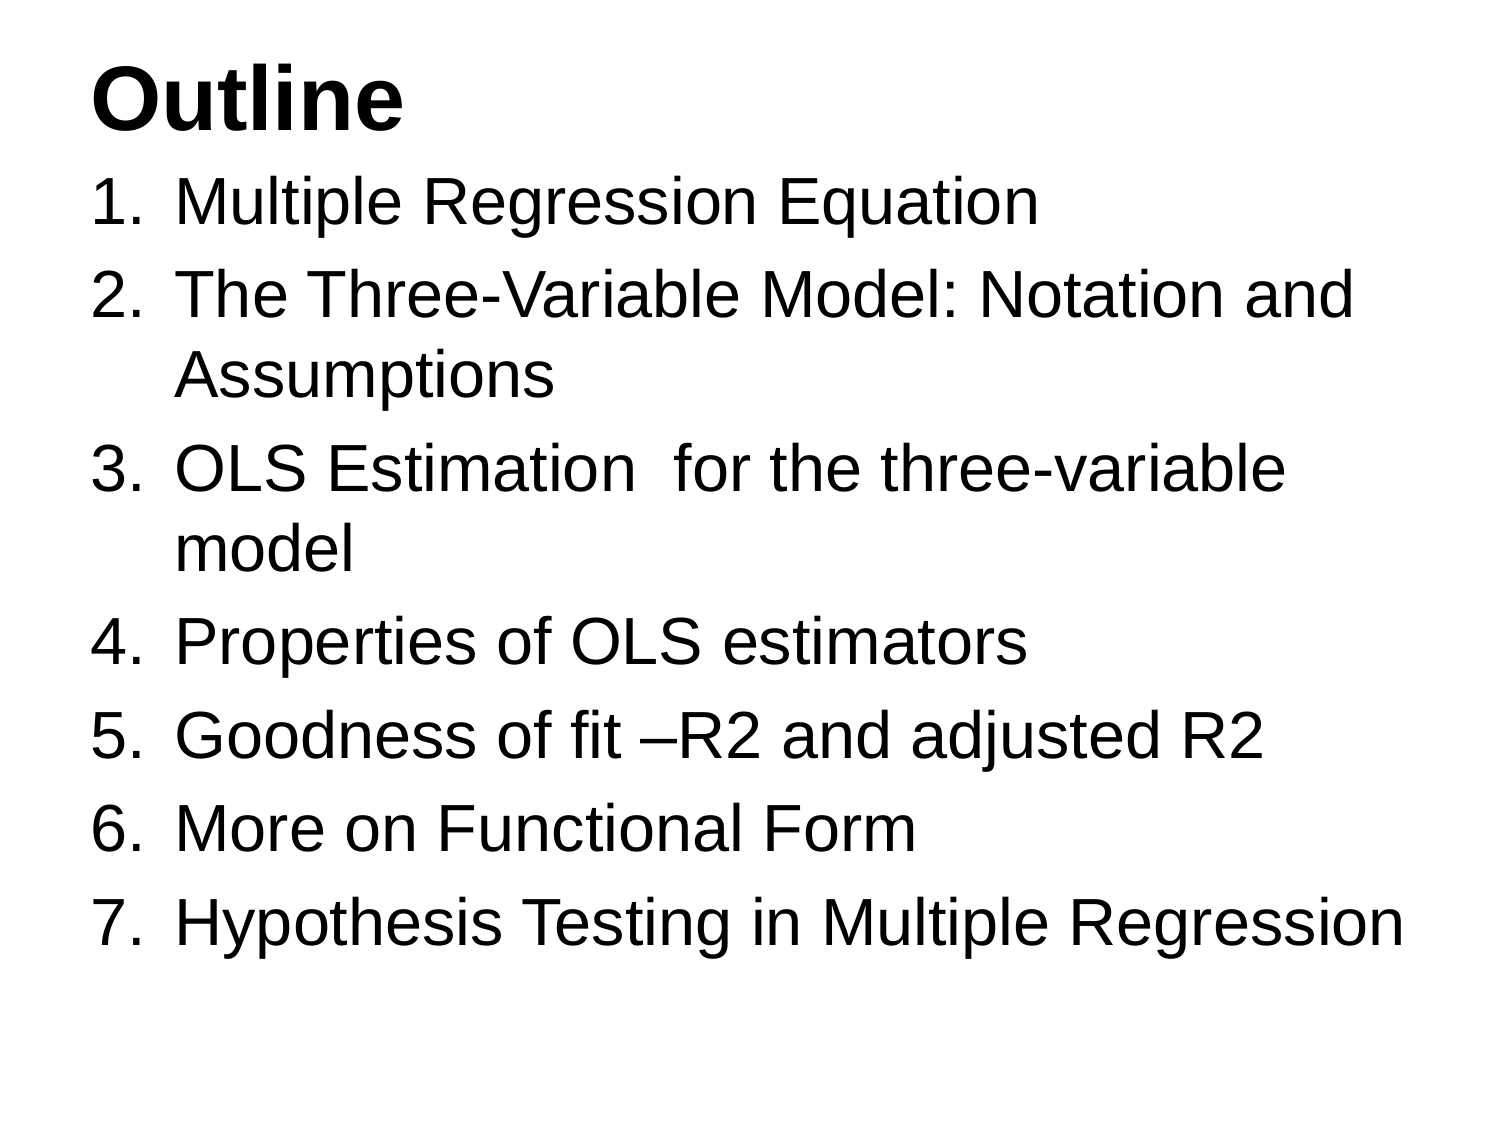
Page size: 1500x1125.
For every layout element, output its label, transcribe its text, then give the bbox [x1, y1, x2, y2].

title Outline [75, 0, 1425, 149]
list Multiple Regression Equation The Three-Variable Model: Notation and Assumptions OLS Estimation for the three-variable model Properties of OLS estimators Goodness of fit –R2 and adjusted R2 More on Functional Form Hypothesis Testing in Multiple Regression [75, 149, 1425, 1050]
